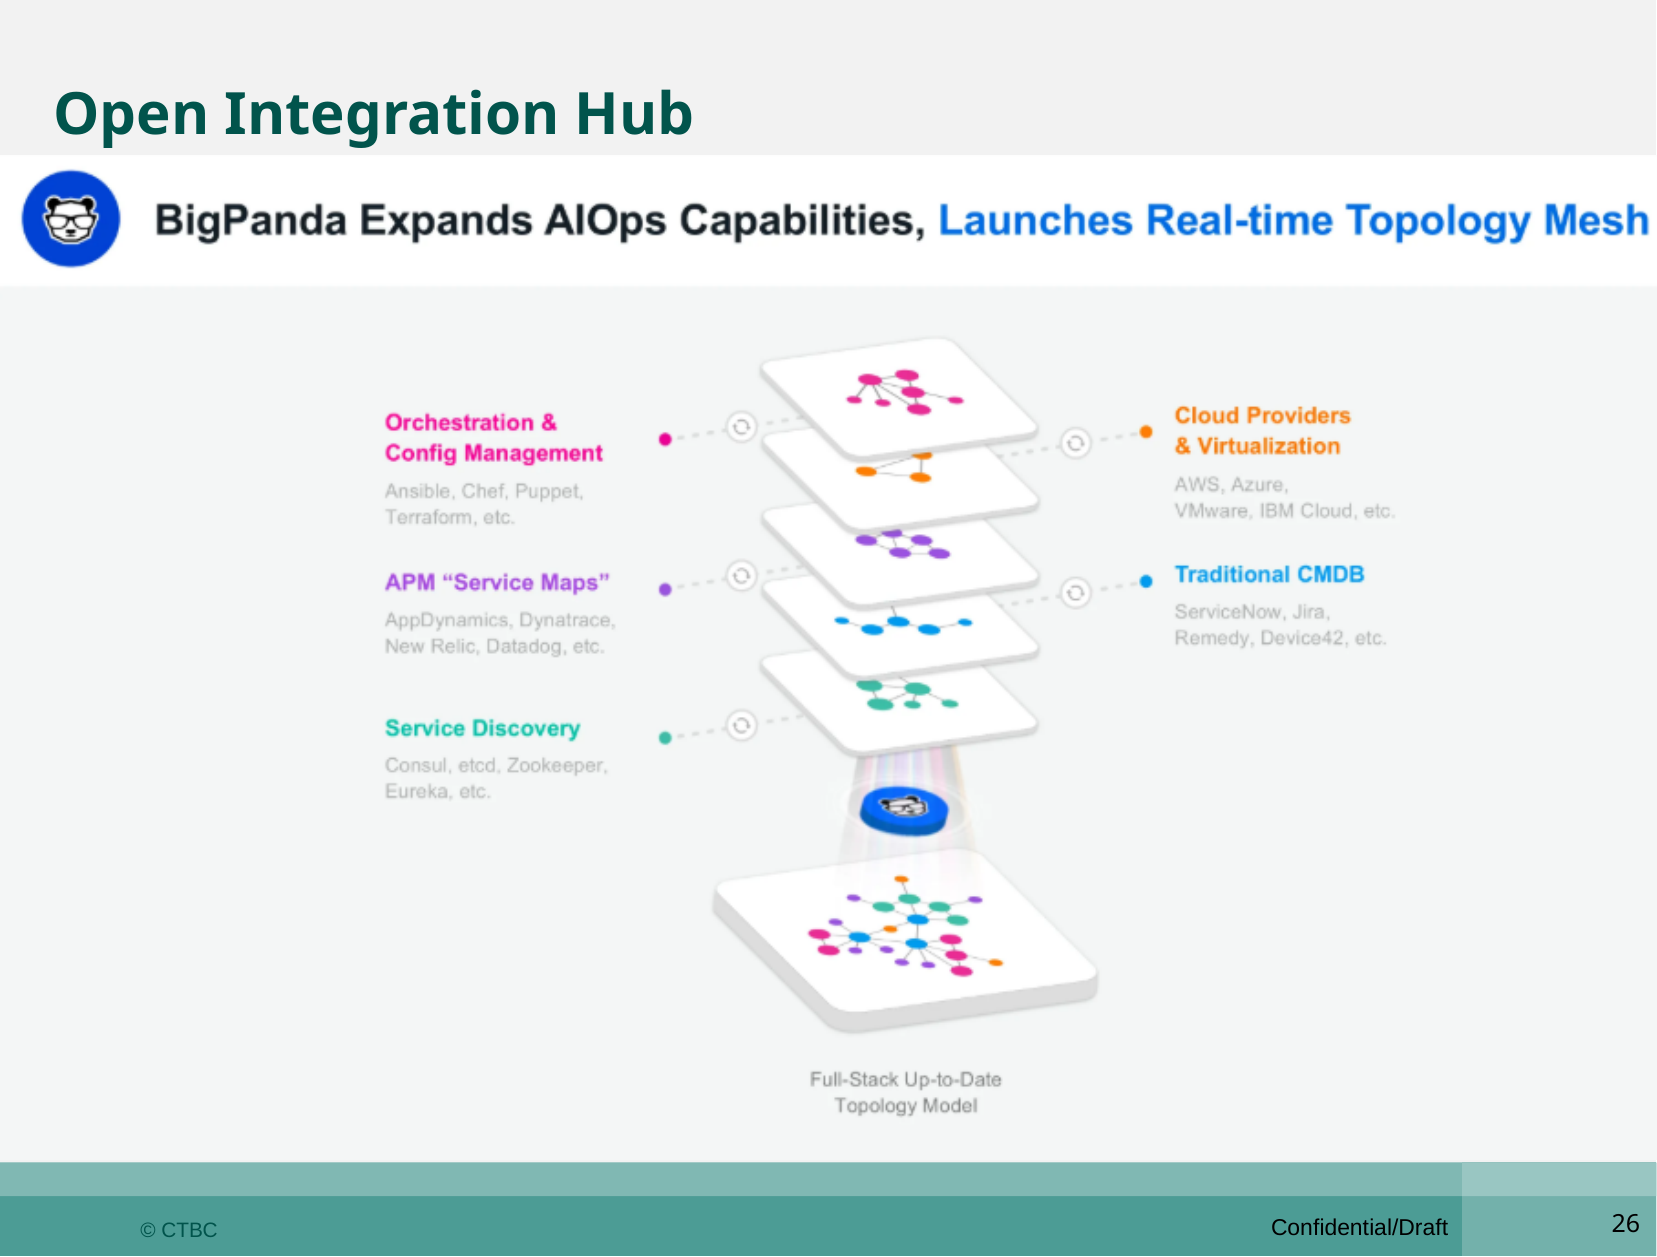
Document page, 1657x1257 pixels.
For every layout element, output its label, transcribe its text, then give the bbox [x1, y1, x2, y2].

text_box Open Integration Hub [0, 3, 1657, 153]
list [0, 155, 1657, 1160]
